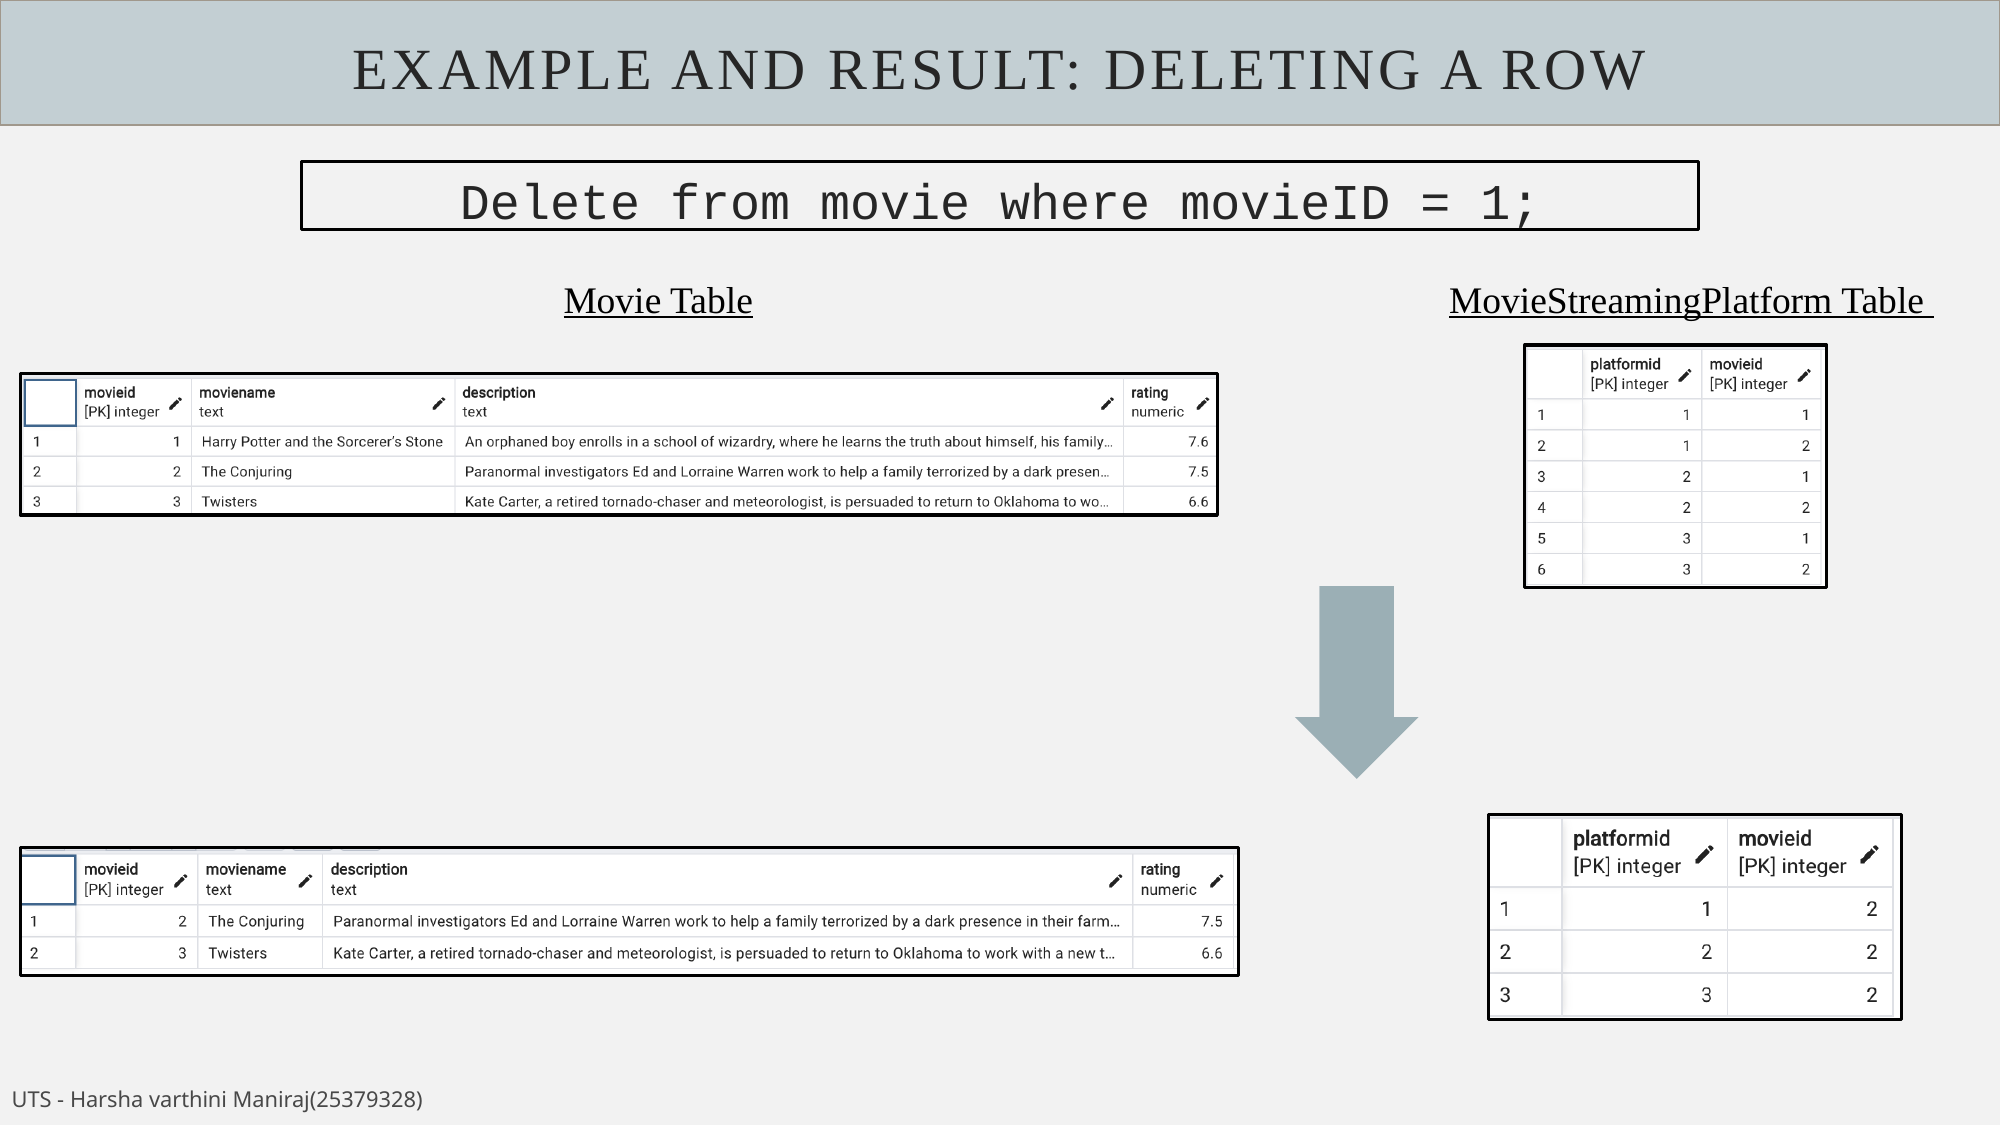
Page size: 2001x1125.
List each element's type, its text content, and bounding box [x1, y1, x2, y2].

picture [1489, 815, 1900, 1018]
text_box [1260, 620, 1454, 745]
text_box [0, 0, 2000, 126]
footer UTS - Harsha varthini Maniraj(25379328) [0, 1072, 965, 1125]
picture [21, 848, 1238, 974]
list Delete from movie where movieID = 1; [301, 161, 1699, 230]
picture [1526, 346, 1825, 586]
text_box MovieStreamingPlatform Table [1434, 268, 1956, 374]
text_box Movie Table [548, 269, 826, 374]
title Example and Result: Deleting a row [211, 34, 1789, 107]
picture [21, 375, 1216, 514]
